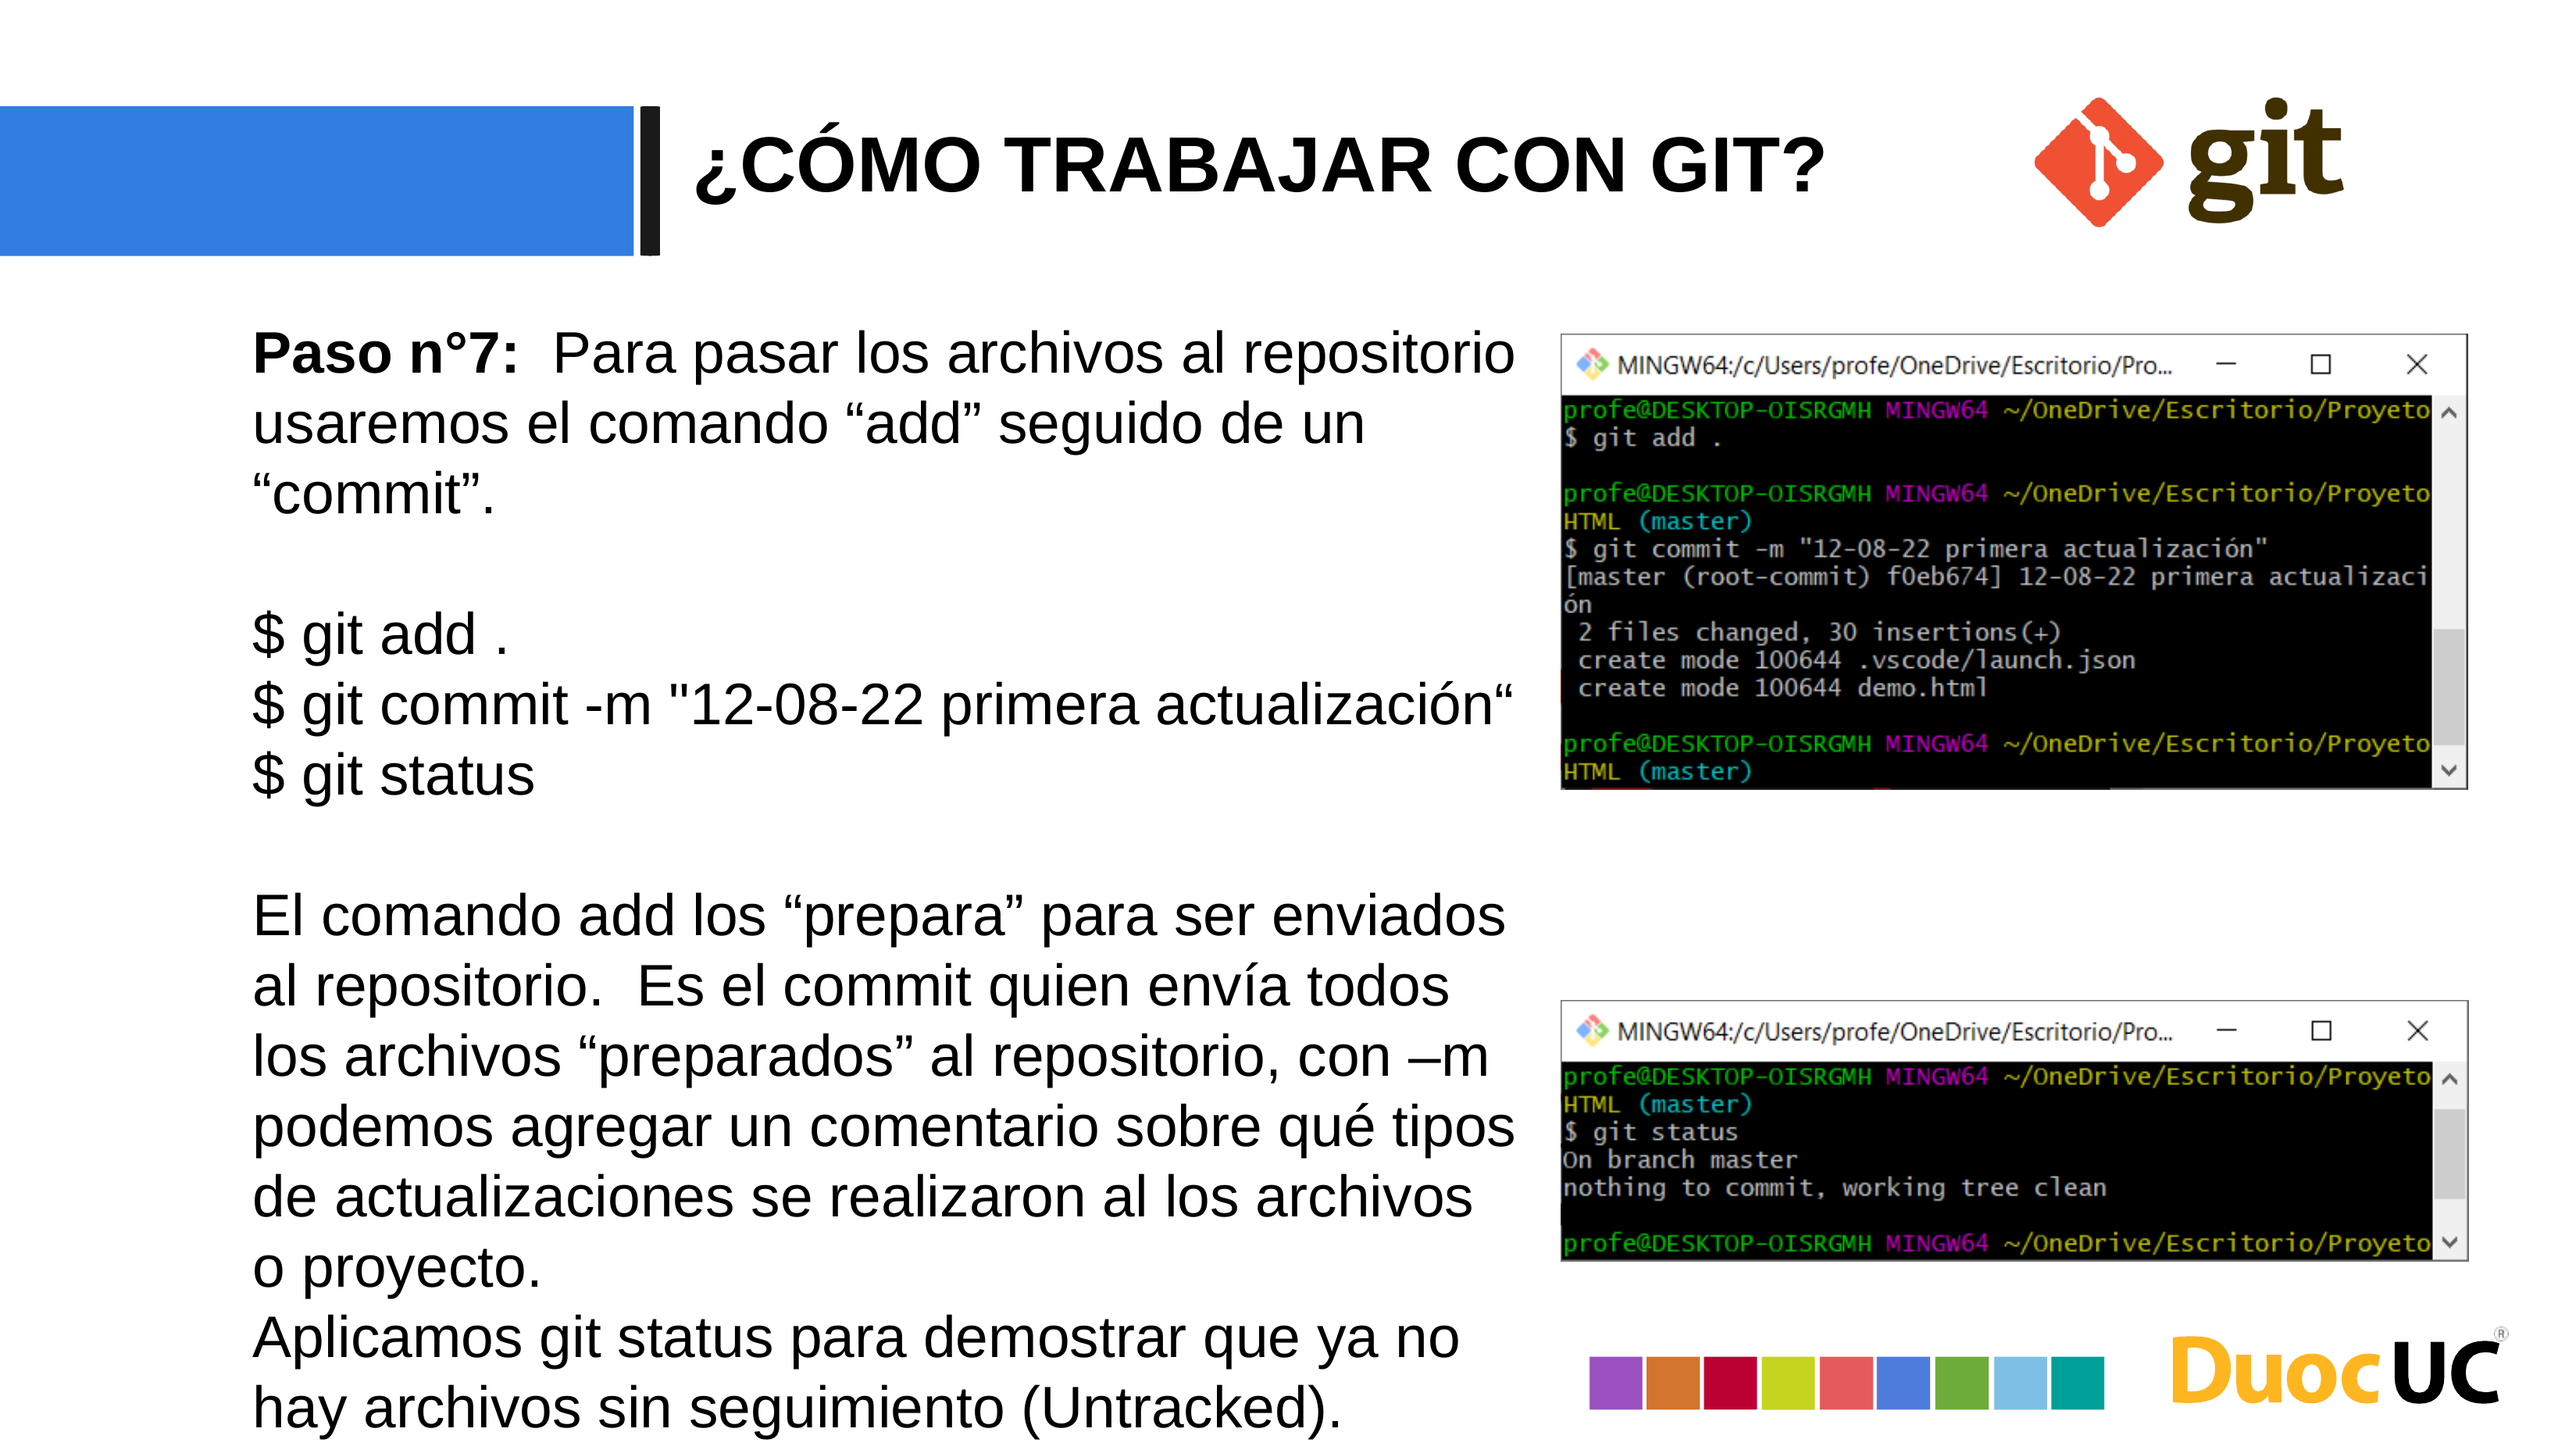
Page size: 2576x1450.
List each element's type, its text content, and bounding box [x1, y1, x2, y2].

picture [1561, 1000, 2469, 1262]
picture [2494, 1327, 2509, 1341]
list Paso n°7: Para pasar los archivos al repositorio usaremos el comando “add” seguido de un “commit”. $ git add . $ git commit -m "12-08-22 primera actualización“ $ git status El comando add los “prepara” para ser enviados al repositorio. Es el commit quien envía todos los archivos “preparados” al repositorio, con –m podemos agregar un comentario sobre qué tipos de actualizaciones se realizaron al los archivos o proyecto. Aplicamos git status para demostrar que ya no hay archivos sin seguimiento (Untracked). [252, 314, 1522, 1450]
picture [2020, 55, 2358, 267]
list ¿CÓMO TRABAJAR CON GIT? [692, 113, 1913, 209]
picture [1579, 1327, 2121, 1434]
picture [1561, 334, 2469, 790]
